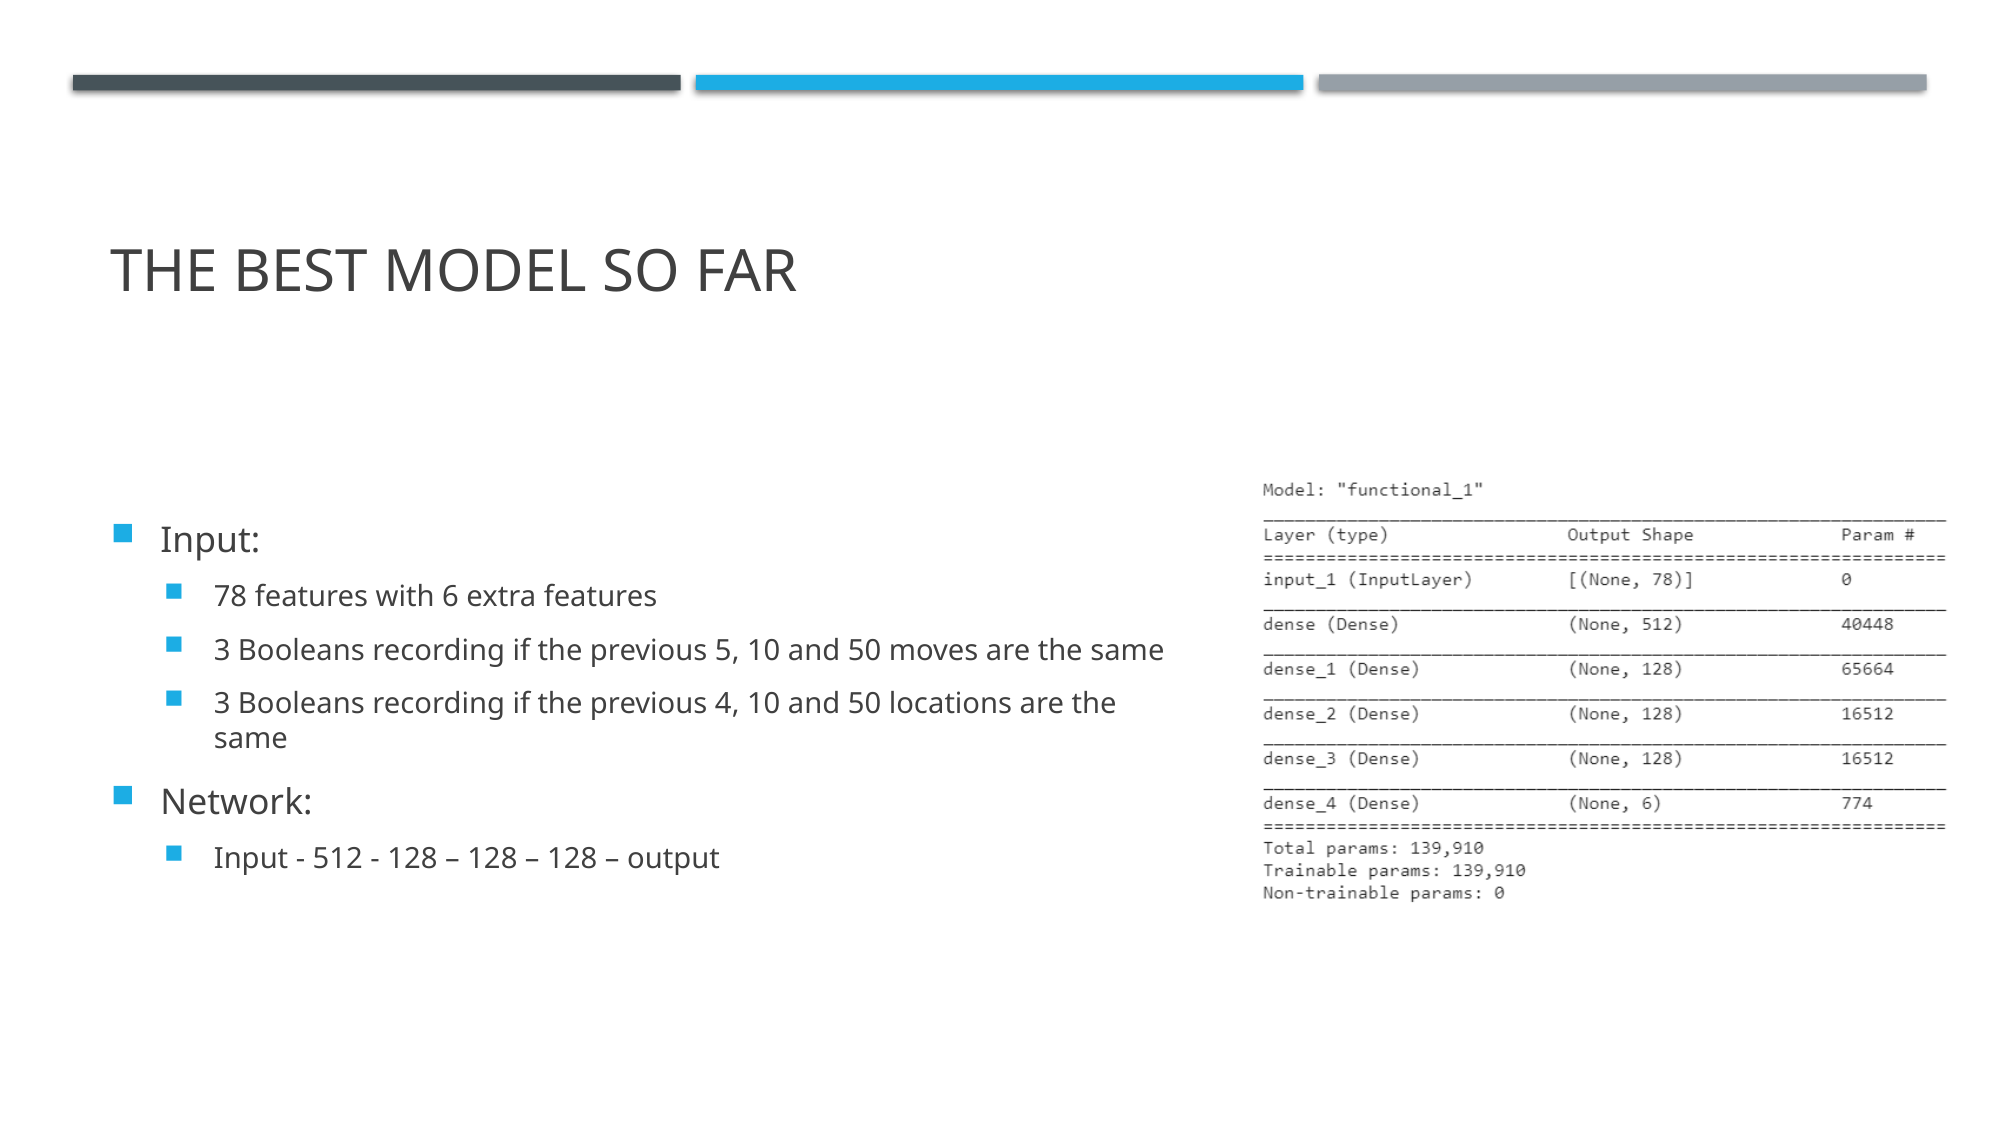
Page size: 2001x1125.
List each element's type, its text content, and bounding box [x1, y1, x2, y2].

list Input: 78 features with 6 extra features 3 Booleans recording if the previous 5, 10 and 50 moves are the same 3 Booleans recording if the previous 4, 10 and 50 locations are the same Network: Input - 512 - 128 – 128 – 128 – output [95, 348, 1189, 1039]
picture [1251, 478, 1958, 909]
title The best model so far [95, 115, 1905, 311]
